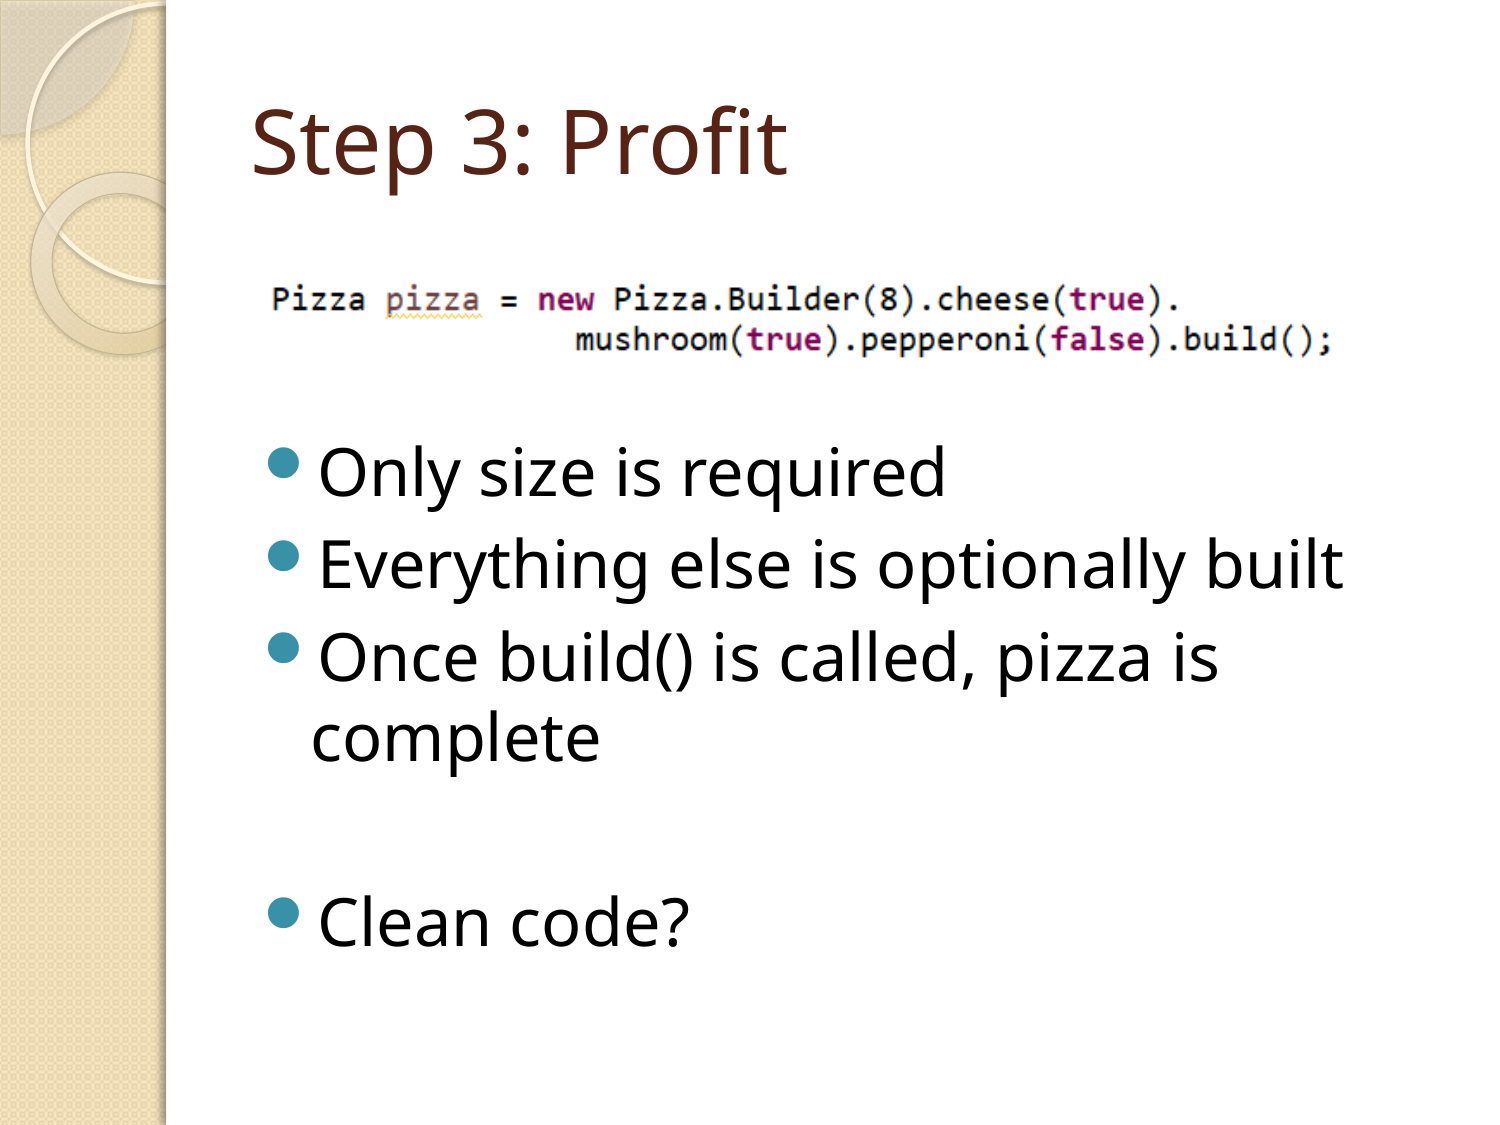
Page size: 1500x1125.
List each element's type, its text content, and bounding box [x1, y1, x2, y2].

title Step 3: Profit [235, 45, 1466, 233]
list Only size is required Everything else is optionally built Once build() is called, pizza is complete Clean code? [235, 237, 1466, 1025]
picture [258, 274, 1344, 376]
